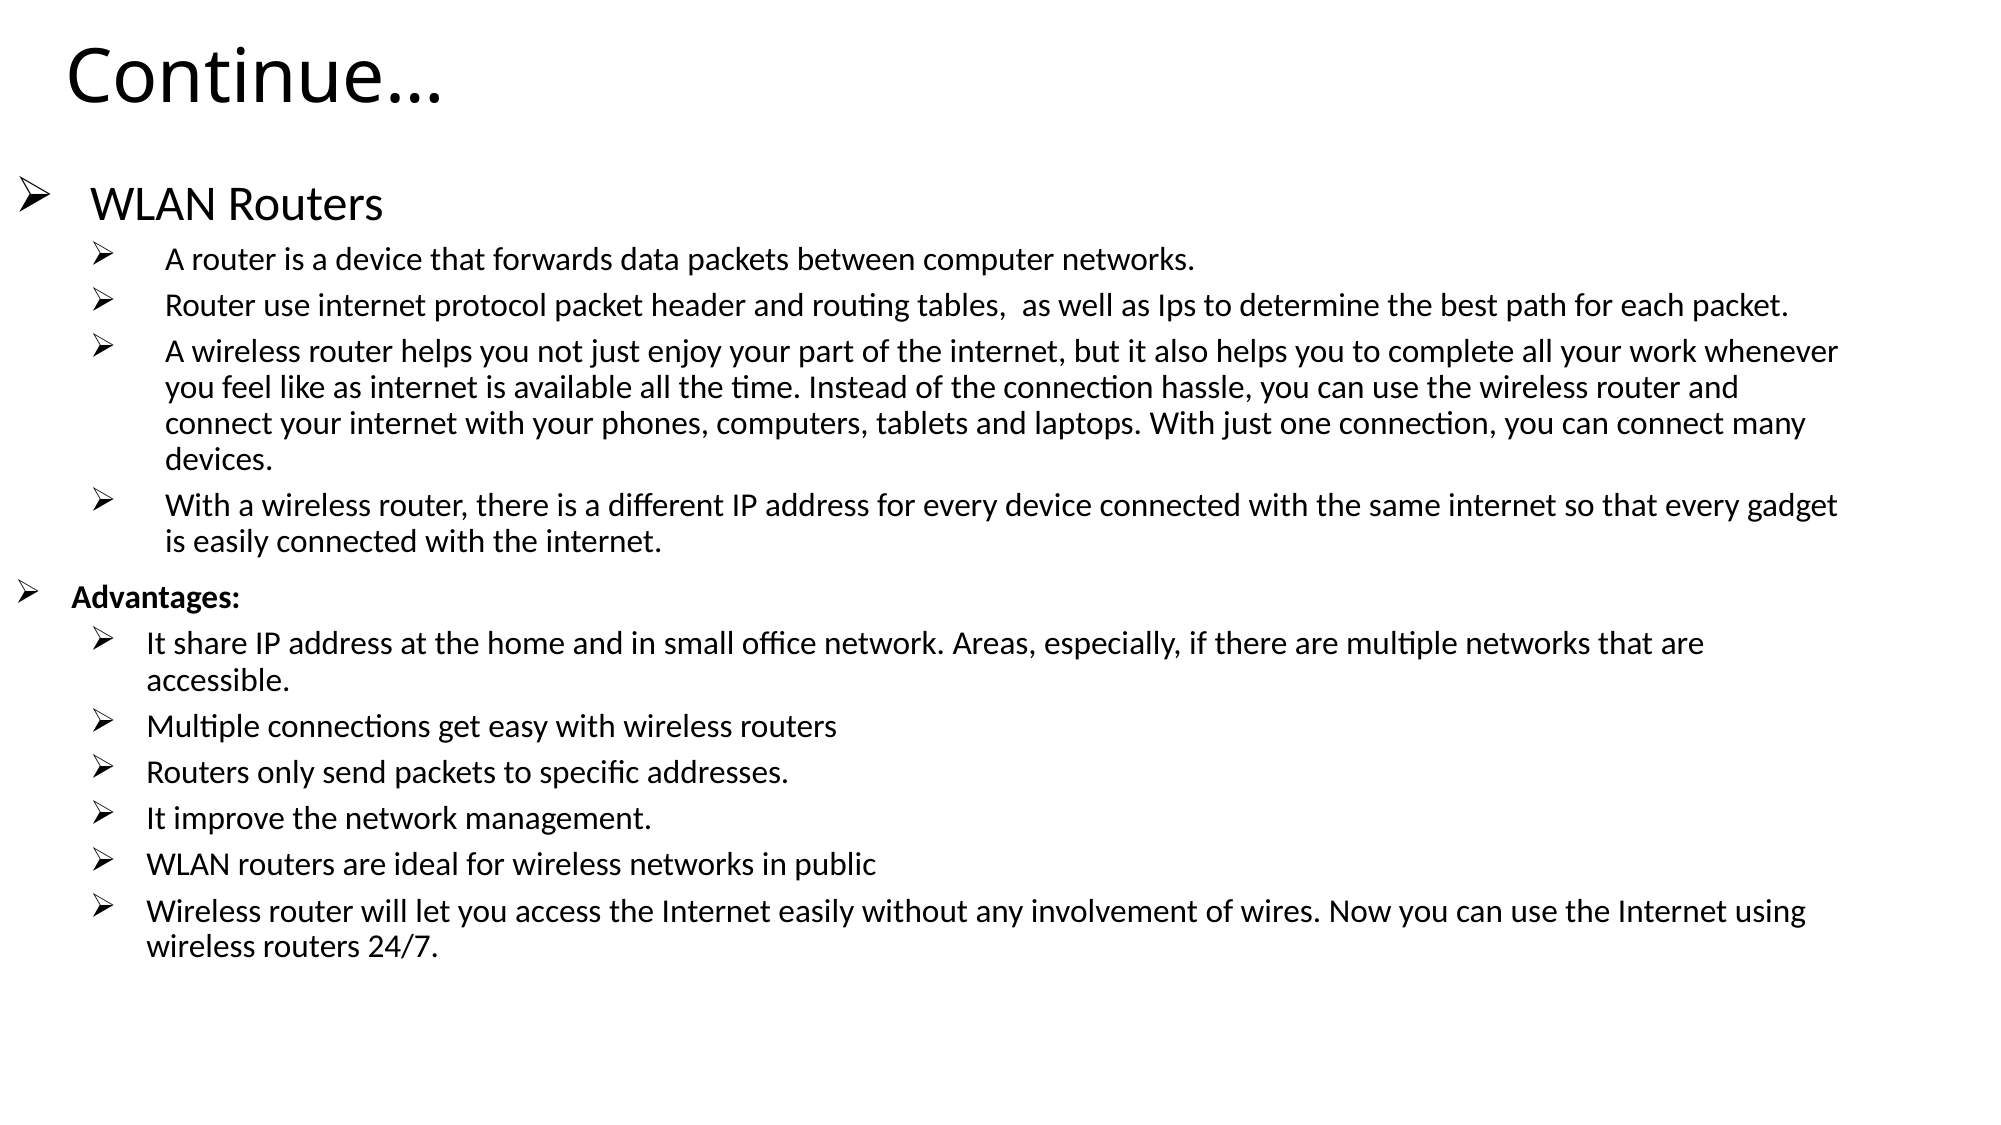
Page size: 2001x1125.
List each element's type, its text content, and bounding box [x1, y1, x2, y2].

list WLAN Routers A router is a device that forwards data packets between computer networks. Router use internet protocol packet header and routing tables, as well as Ips to determine the best path for each packet. A wireless router helps you not just enjoy your part of the internet, but it also helps you to complete all your work whenever you feel like as internet is available all the time. Instead of the connection hassle, you can use the wireless router and connect your internet with your phones, computers, tablets and laptops. With just one connection, you can connect many devices. With a wireless router, there is a different IP address for every device connected with the same internet so that every gadget is easily connected with the internet. Advantages: It share IP address at the home and in small office network. Areas, especially, if there are multiple networks that are accessible. Multiple connections get easy with wireless routers Routers only send packets to specific addresses. It improve the network management. WLAN routers are ideal for wireless networks in public Wireless router will let you access the Internet easily without any involvement of wires. Now you can use the Internet using wireless routers 24/7. [0, 169, 1862, 999]
title Continue… [50, 23, 1862, 126]
